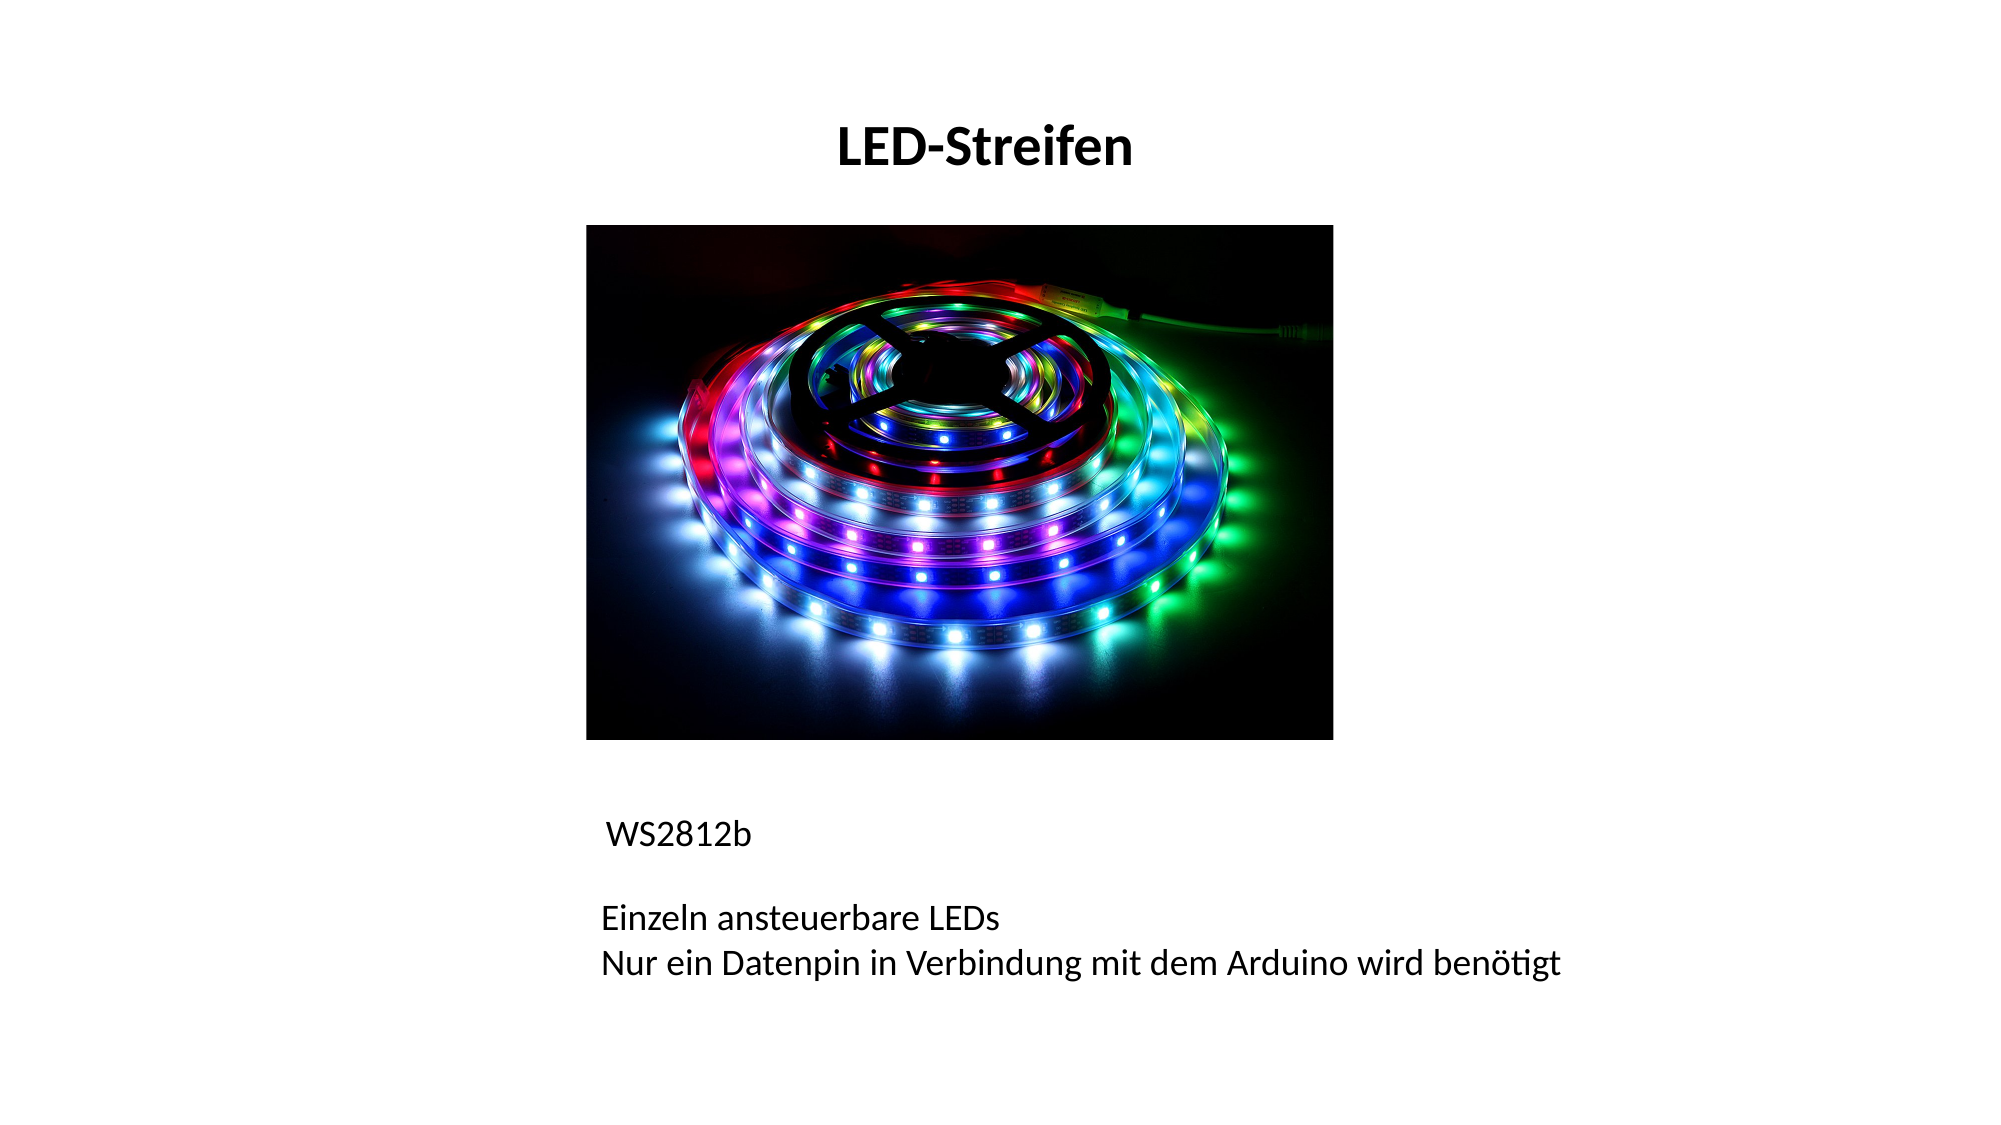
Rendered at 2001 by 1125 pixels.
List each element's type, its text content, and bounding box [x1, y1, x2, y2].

picture [586, 225, 1334, 740]
text_box Einzeln ansteuerbare LEDs Nur ein Datenpin in Verbindung mit dem Arduino wird benötigt [586, 885, 1687, 991]
text_box WS2812b [591, 801, 1314, 862]
text_box LED-Streifen [822, 99, 1181, 185]
